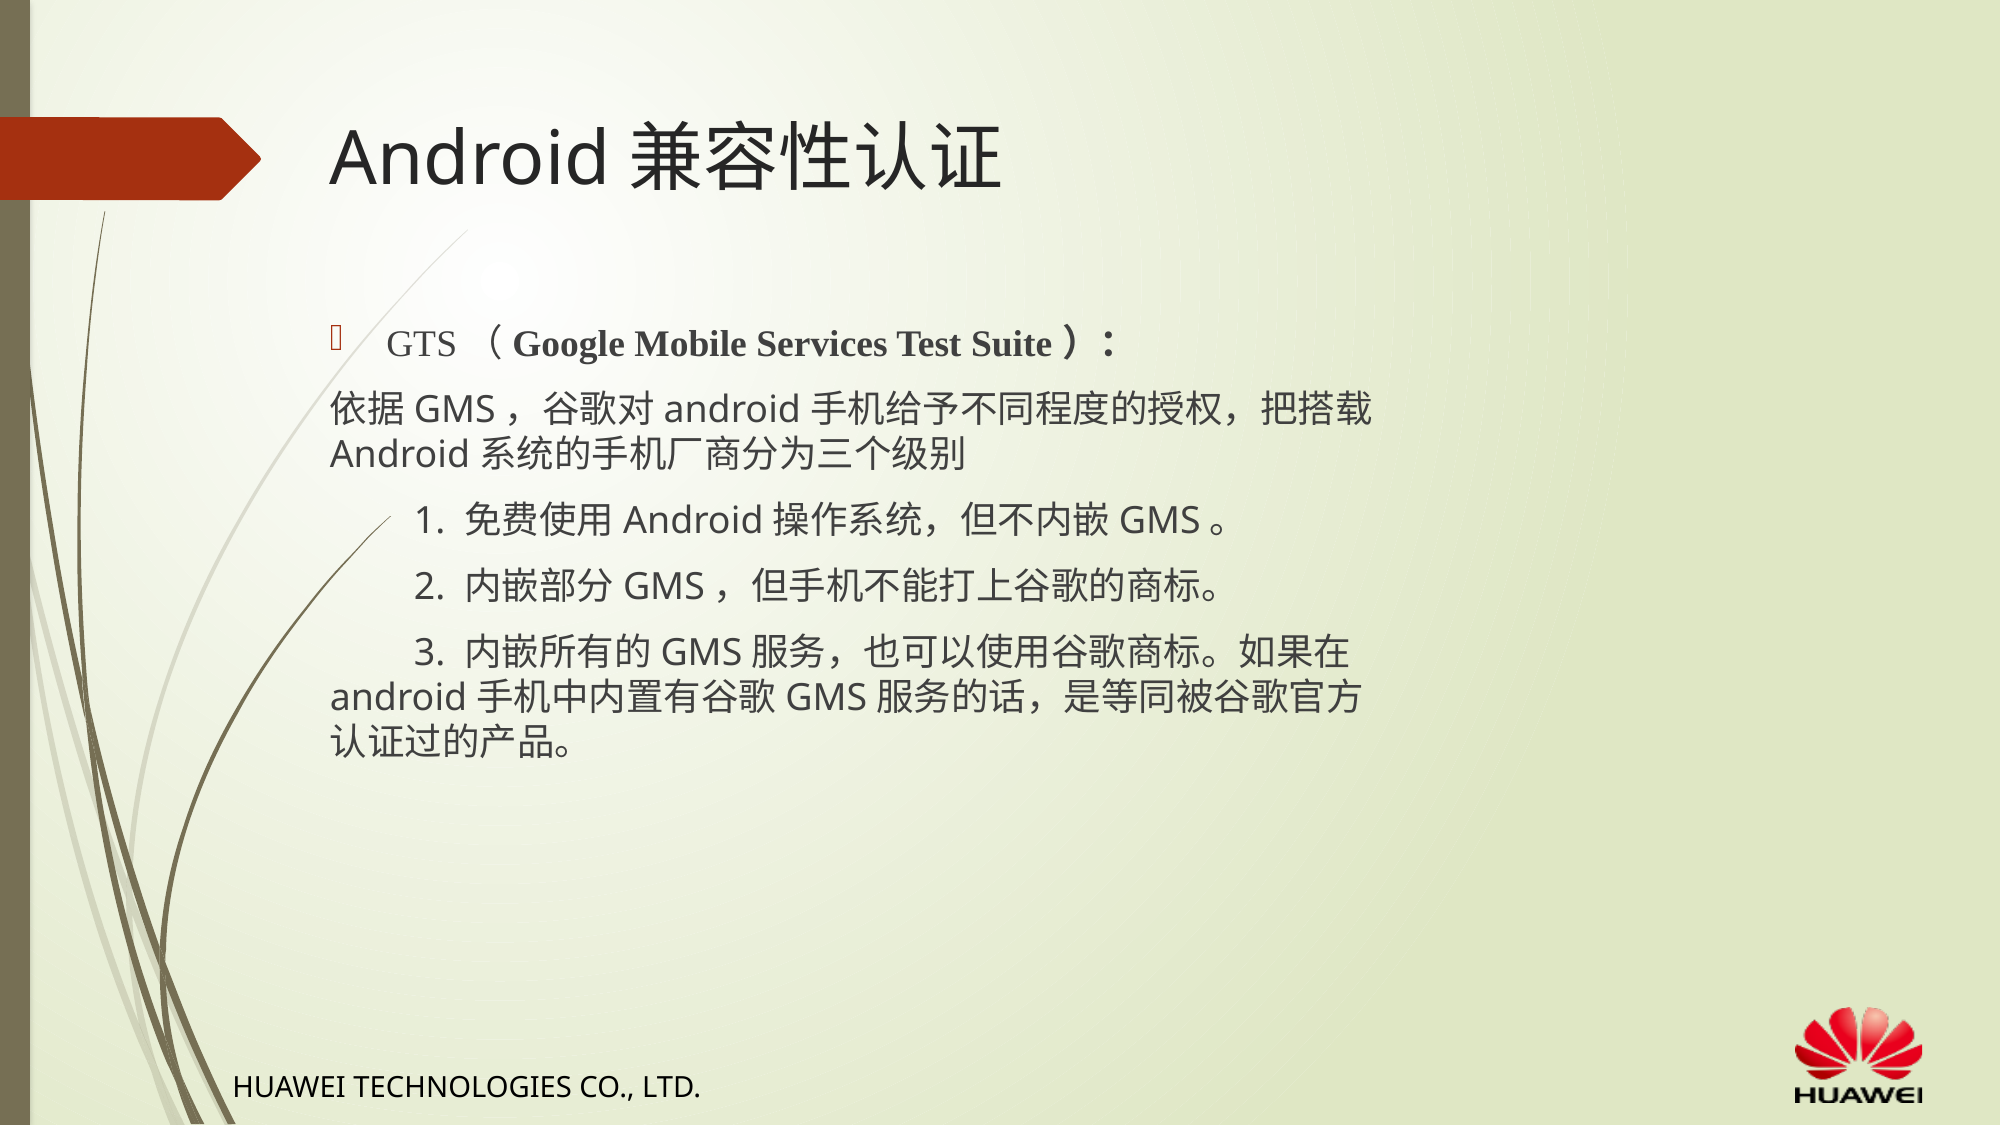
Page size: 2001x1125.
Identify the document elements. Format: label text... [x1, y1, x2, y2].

title Android兼容性认证 [314, 101, 1777, 312]
list GTS（Google Mobile Services Test Suite）： 依据GMS，谷歌对android手机给予不同程度的授权，把搭载Android系统的手机厂商分为三个级别 1. 免费使用Android操作系统，但不内嵌GMS。 2. 内嵌部分GMS，但手机不能打上谷歌的商标。 3. 内嵌所有的GMS服务，也可以使用谷歌商标。如果在android手机中内置有谷歌GMS服务的话，是等同被谷歌官方认证过的产品。 [314, 311, 1397, 967]
picture [1795, 1007, 1923, 1103]
